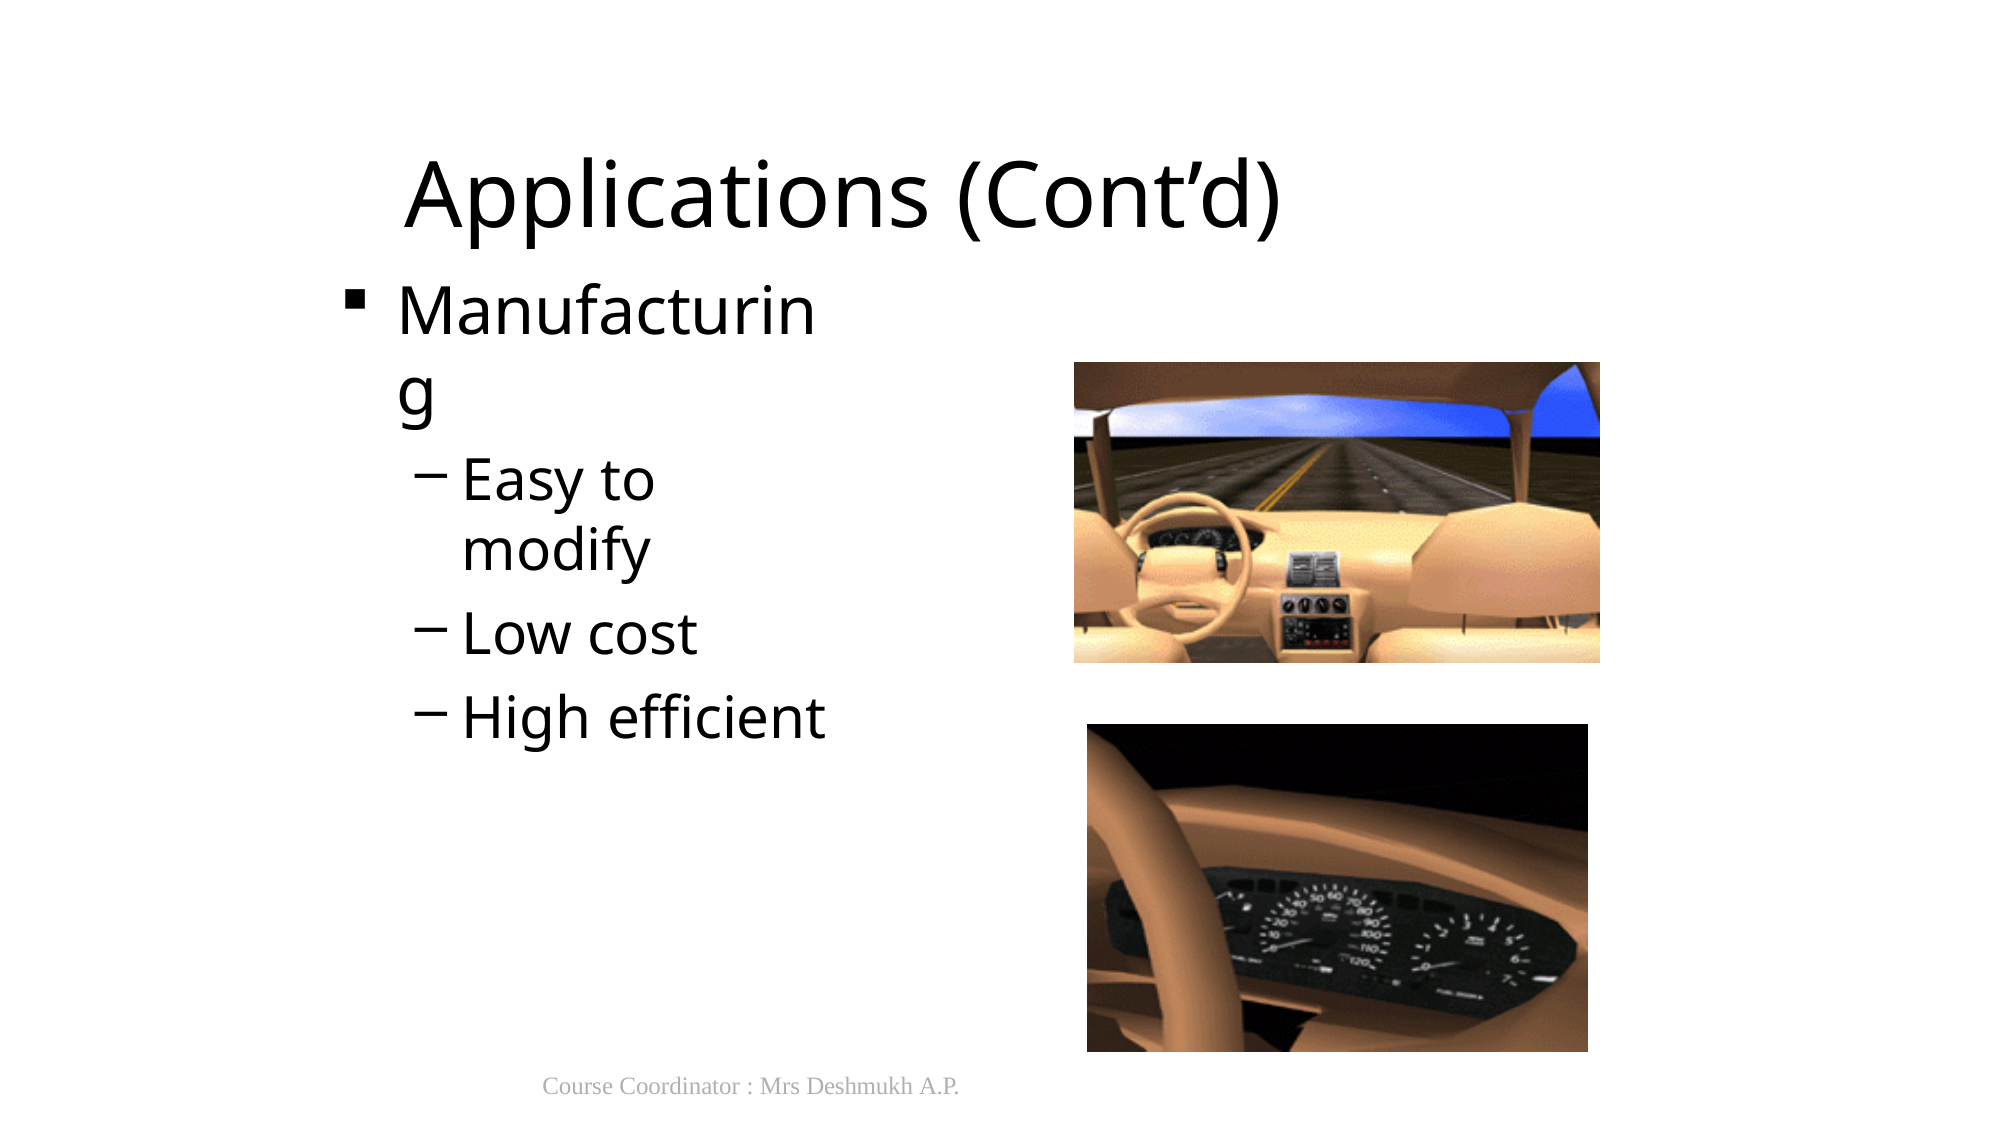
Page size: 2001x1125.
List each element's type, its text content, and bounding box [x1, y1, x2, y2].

title Applications (Cont’d) [68, 0, 1794, 286]
picture [1087, 724, 1588, 1052]
footer Course Coordinator : Mrs Deshmukh A.P. [488, 758, 962, 1125]
text_box Manufacturing Easy to modify Low cost High efficient [337, 249, 847, 751]
picture [1074, 362, 1600, 663]
